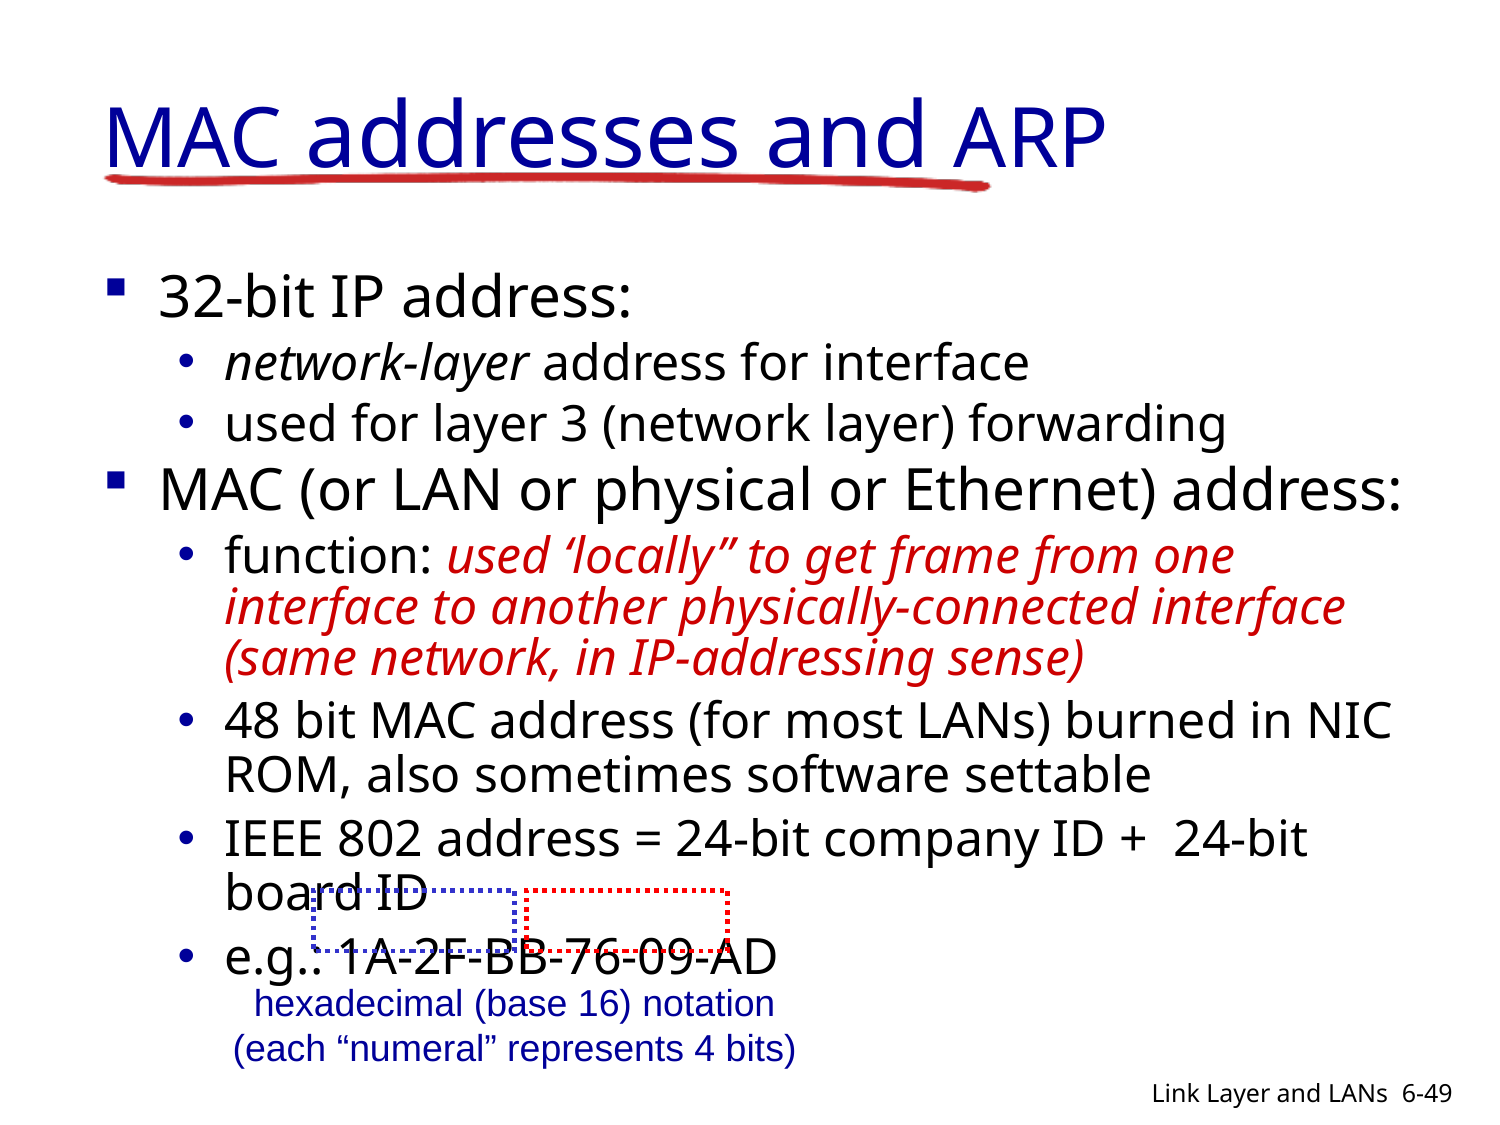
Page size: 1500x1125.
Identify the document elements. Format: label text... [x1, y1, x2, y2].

text_box [526, 890, 728, 951]
text_box [313, 890, 515, 951]
picture [100, 168, 1001, 198]
text_box hexadecimal (base 16) notation (each “numeral” represents 4 bits) [217, 971, 812, 1077]
title MAC addresses and ARP [87, 37, 1363, 225]
slide_number 6-49 [1387, 1069, 1478, 1115]
footer Link Layer and LANs [1045, 1069, 1404, 1110]
list 32-bit IP address: network-layer address for interface used for layer 3 (network layer) forwarding MAC (or LAN or physical or Ethernet) address: function: used ‘locally” to get frame from one interface to another physically-connected interface (same network, in IP-addressing sense) 48 bit MAC address (for most LANs) burned in NIC ROM, also sometimes software settable IEEE 802 address = 24-bit company ID + 24-bit board ID e.g.: 1A-2F-BB-76-09-AD [87, 262, 1441, 1025]
